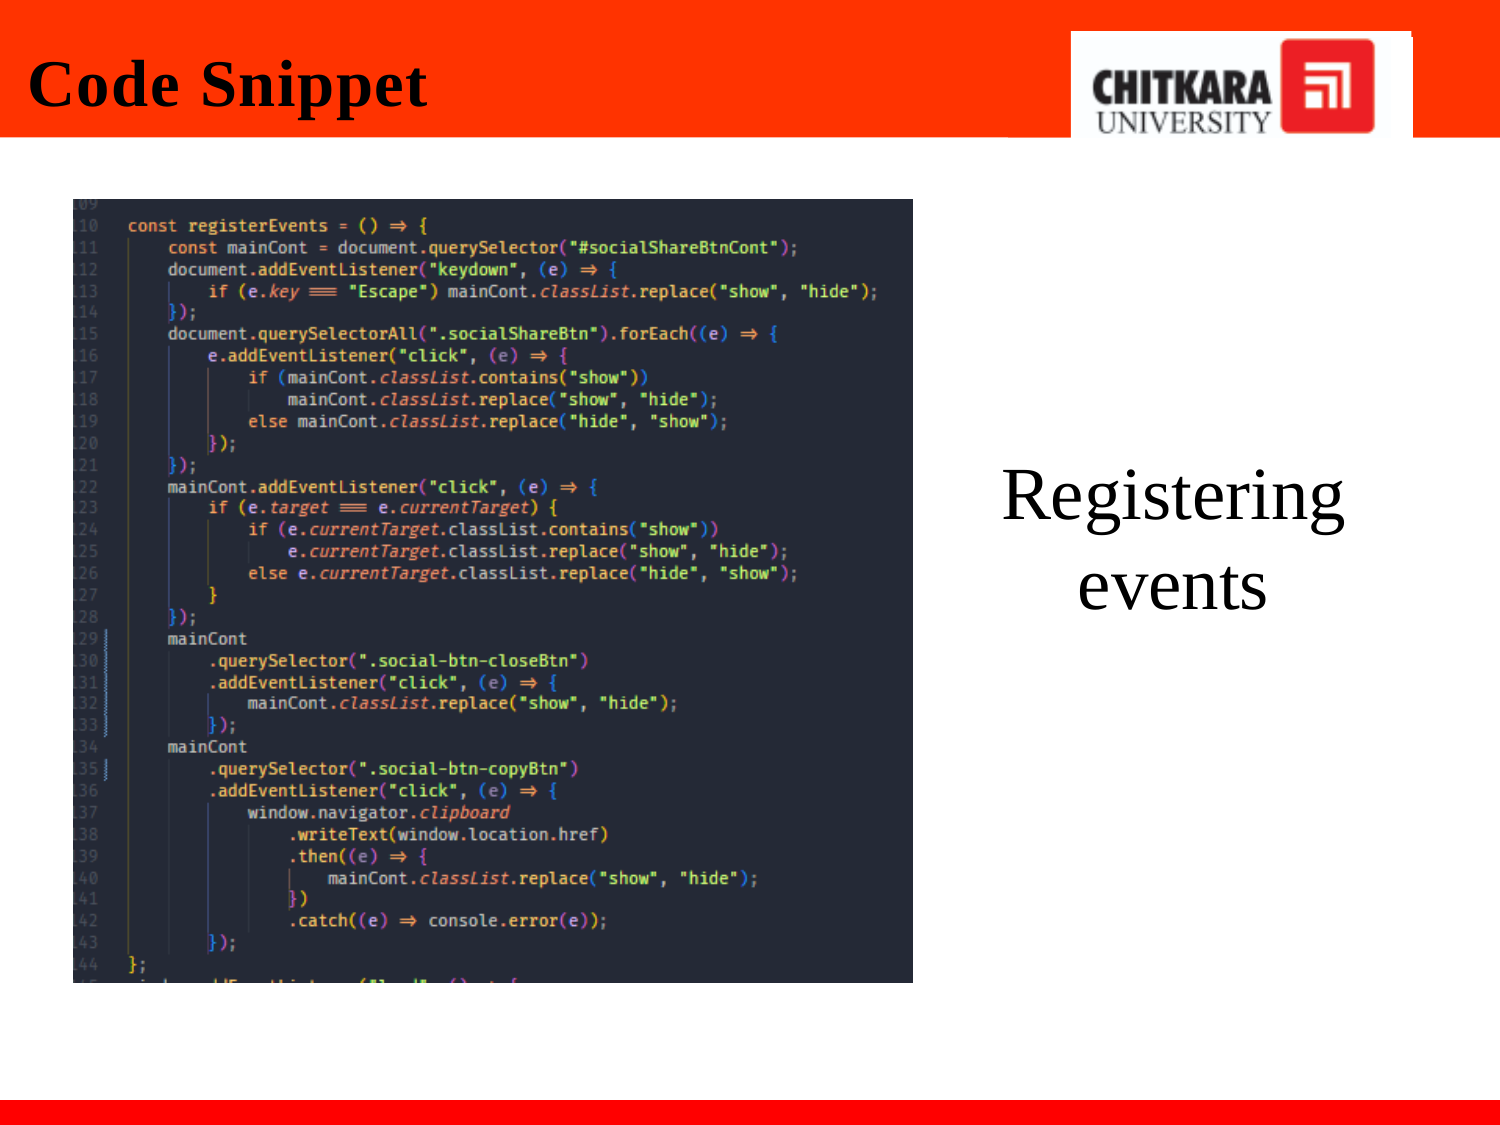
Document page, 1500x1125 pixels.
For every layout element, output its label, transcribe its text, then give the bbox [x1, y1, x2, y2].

picture [1074, 37, 1391, 138]
text_box Registering events [962, 437, 1385, 633]
picture [73, 199, 913, 984]
text_box Code Snippet [24, 37, 880, 120]
